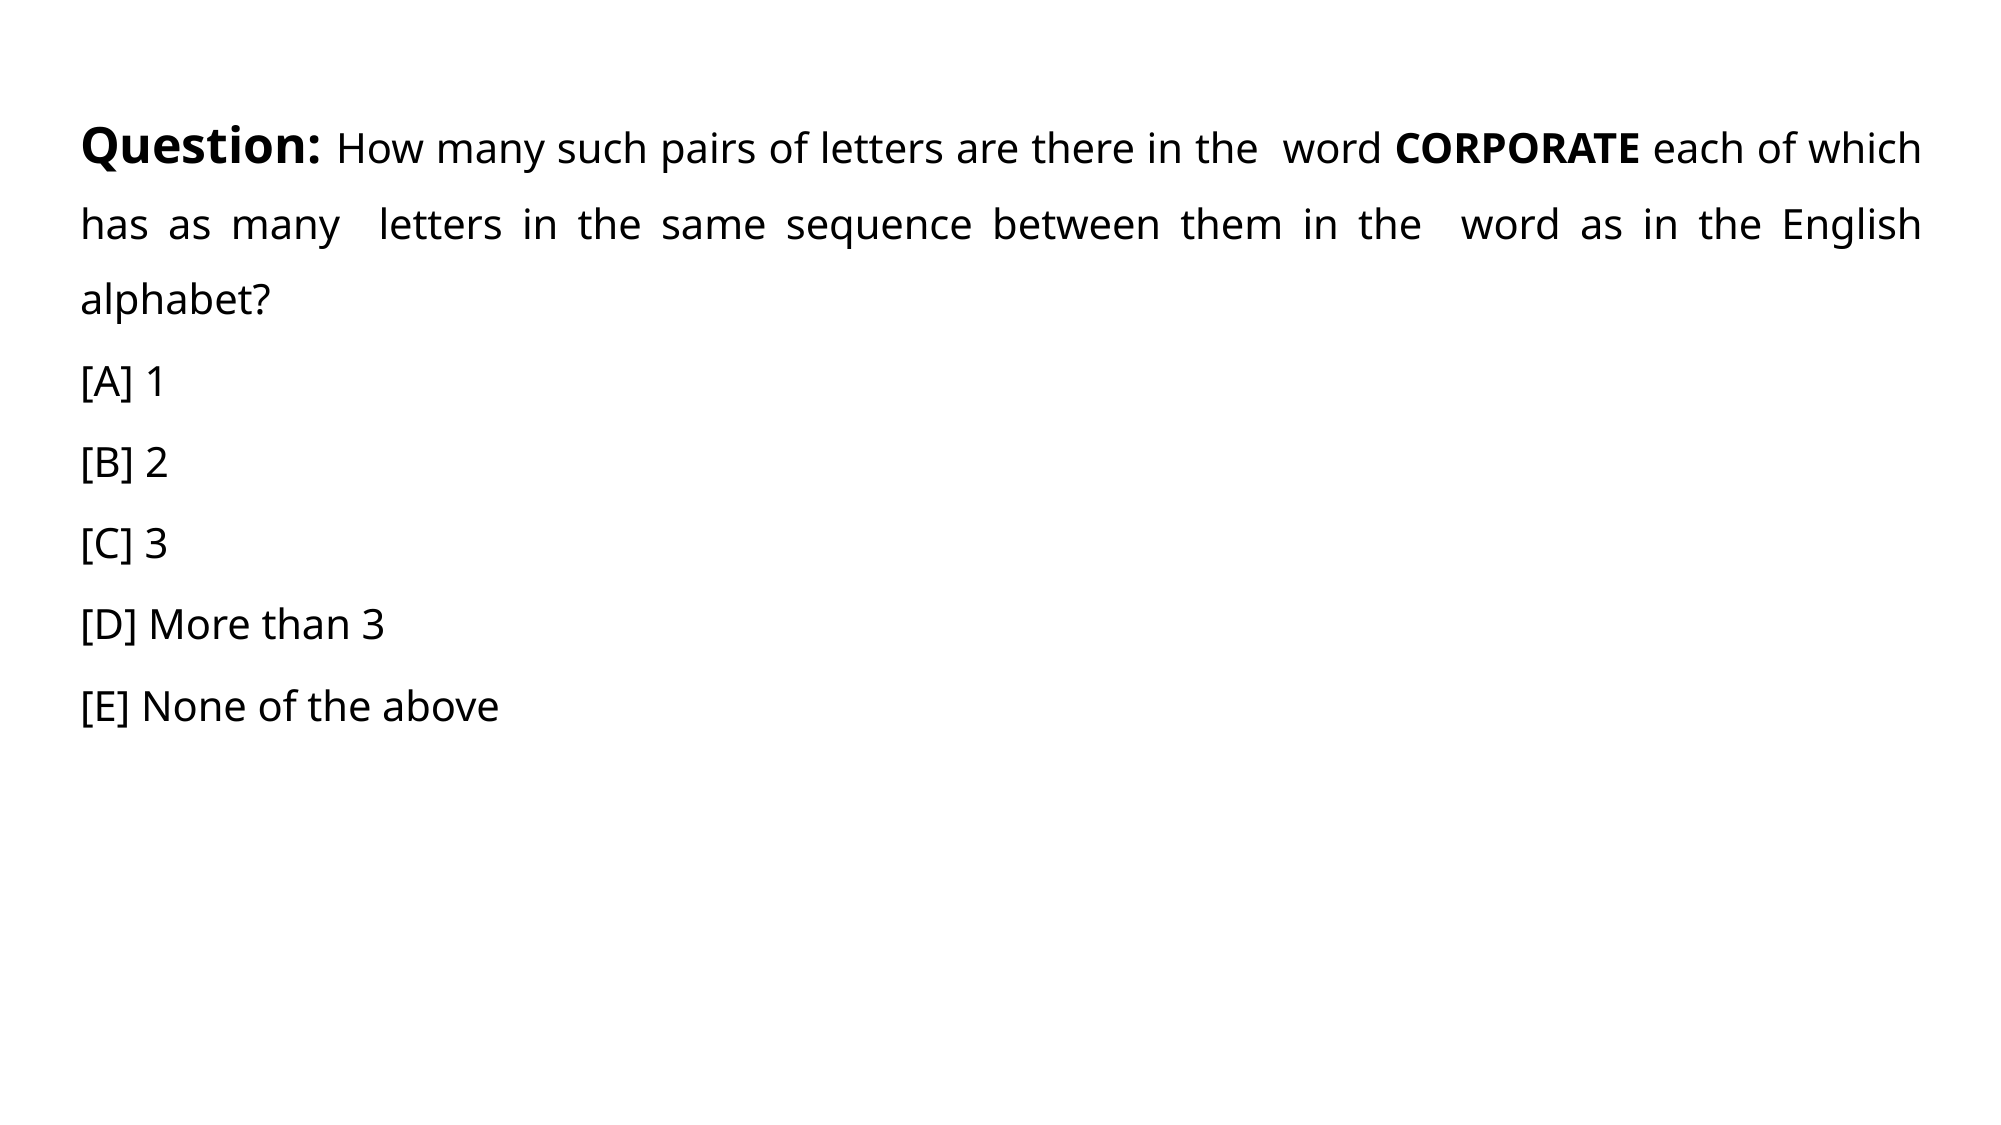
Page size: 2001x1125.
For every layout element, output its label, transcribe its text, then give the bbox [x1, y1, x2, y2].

text_box Question: How many such pairs of letters are there in the word CORPORATE each of which has as many letters in the same sequence between them in the word as in the English alphabet? [A] 1 [B] 2 [C] 3 [D] More than 3 [E] None of the above [63, 75, 1938, 737]
